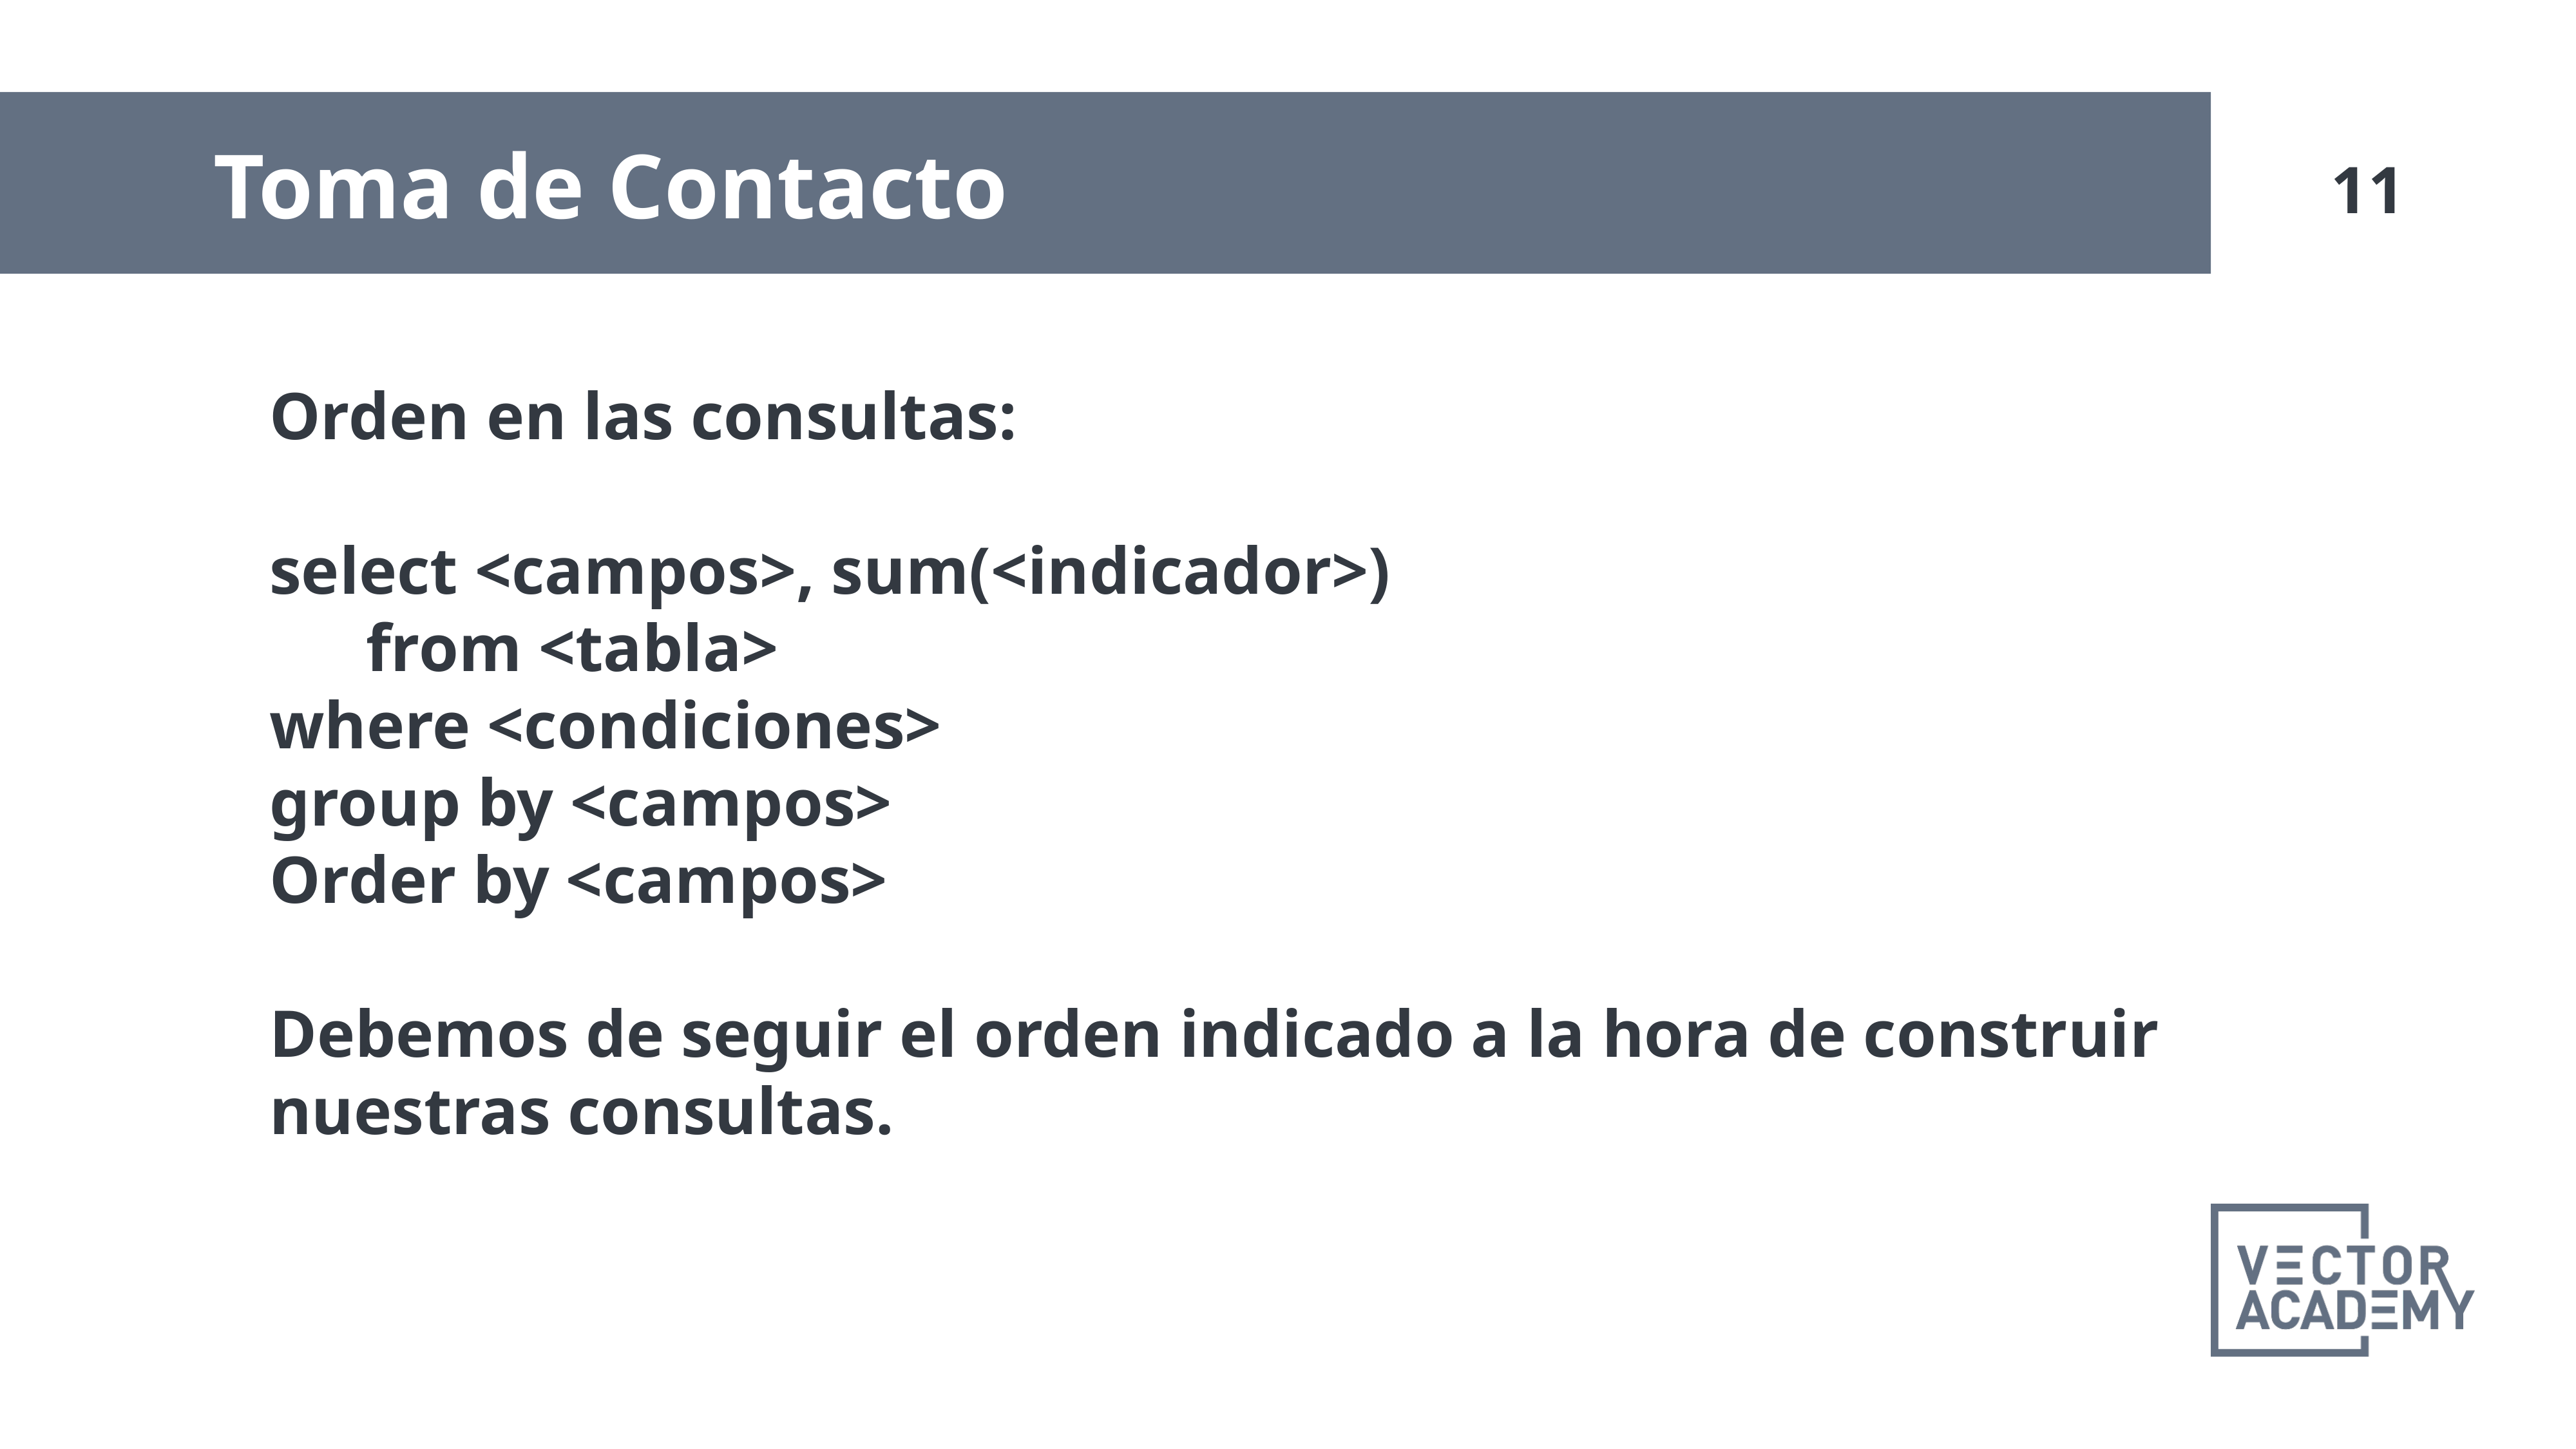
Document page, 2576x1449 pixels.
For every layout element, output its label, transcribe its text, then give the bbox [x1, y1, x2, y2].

text_box [0, 91, 2211, 274]
text_box Toma de Contacto [204, 125, 2137, 242]
text_box Orden en las consultas: select <campos>, sum(<indicador>) from <tabla> where <condiciones> group by <campos> Order by <campos> Debemos de seguir el orden indicado a la hora de construir nuestras consultas. [260, 370, 2211, 1384]
picture [2211, 1204, 2475, 1357]
